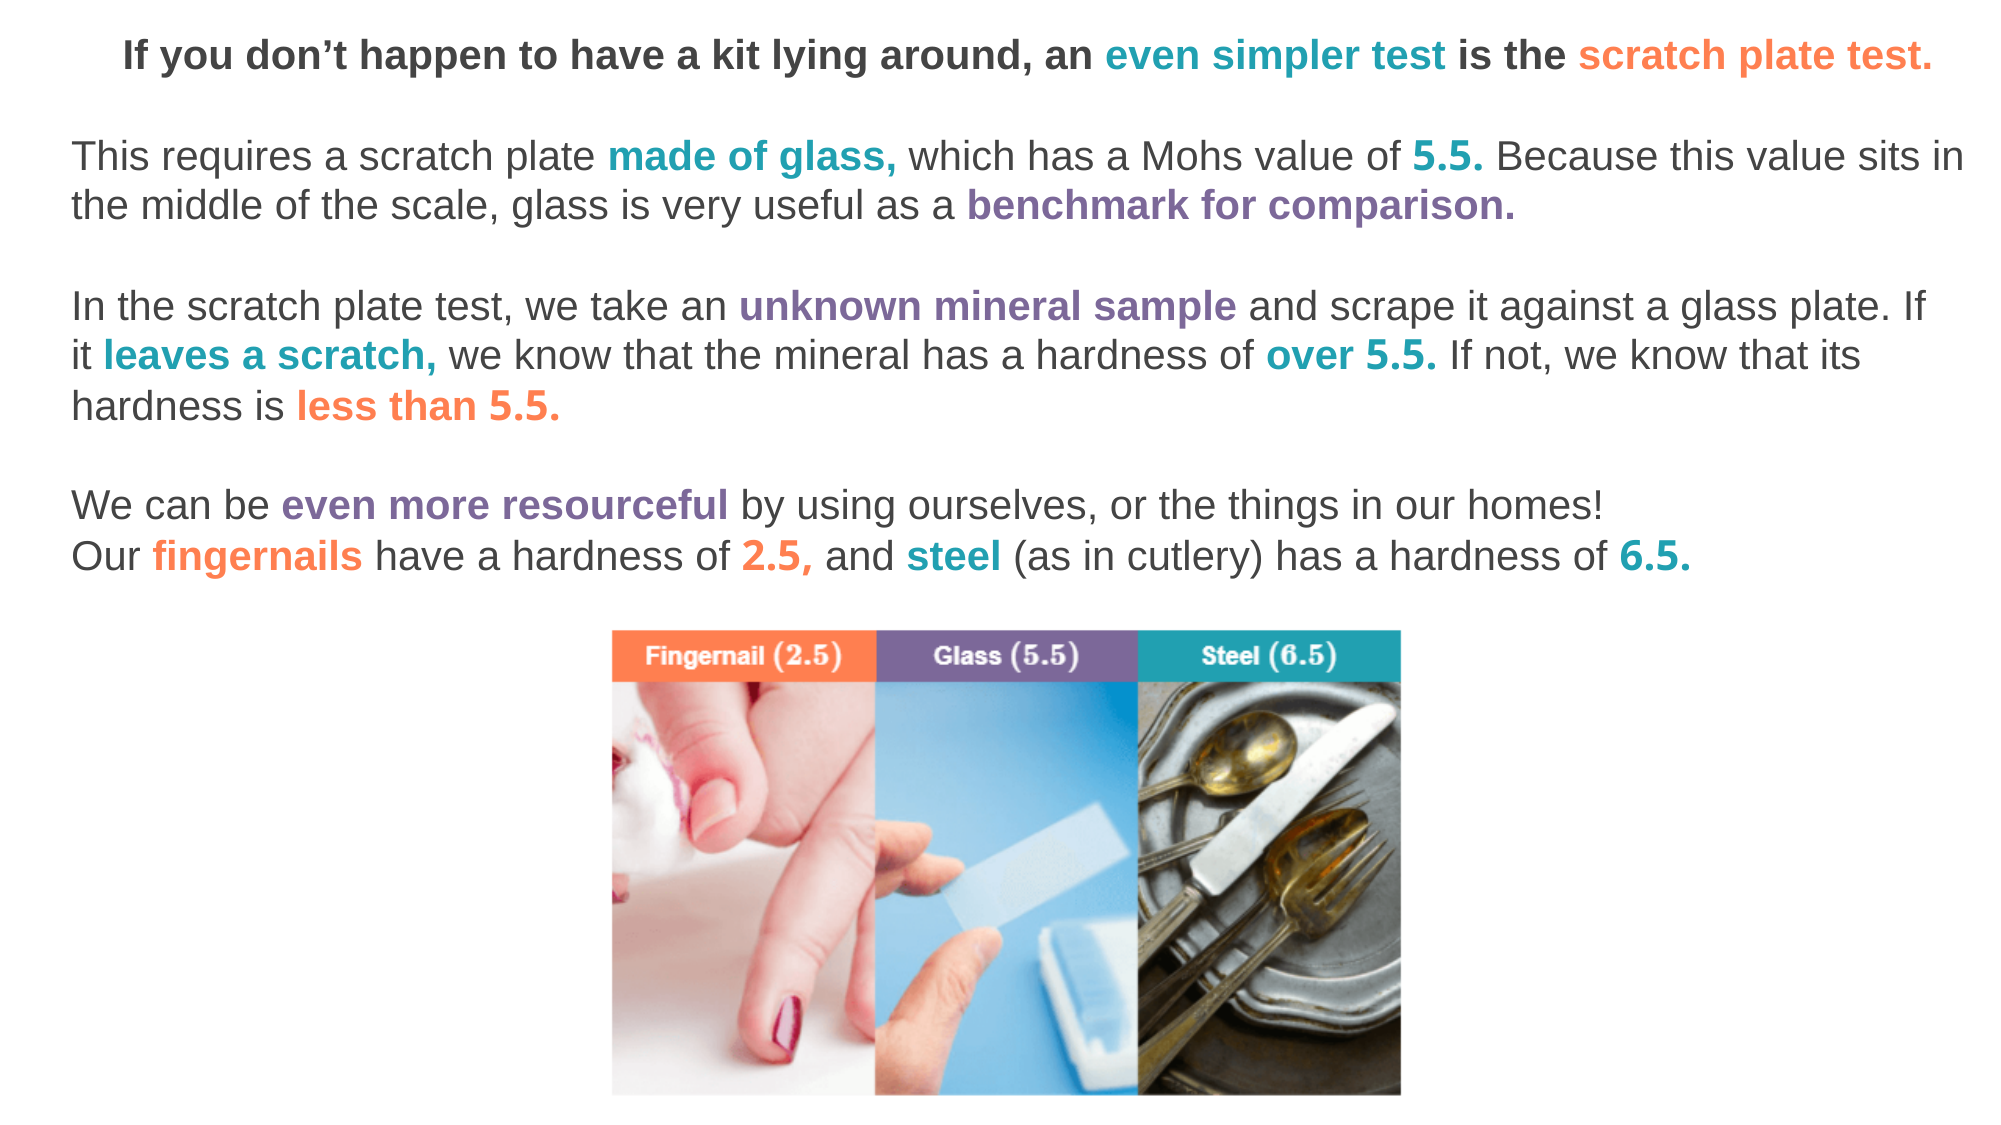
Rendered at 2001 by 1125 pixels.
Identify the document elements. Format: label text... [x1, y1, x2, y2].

text_box If you don’t happen to have a kit lying around, an even simpler test is the scratch plate test. This requires a scratch plate made of glass, which has a Mohs value of 5.5. Because this value sits in the middle of the scale, glass is very useful as a benchmark for comparison. In the scratch plate test, we take an unknown mineral sample and scrape it against a glass plate. If it leaves a scratch, we know that the mineral has a hardness of over 5.5. If not, we know that its hardness is less than 5.5. We can be even more resourceful by using ourselves, or the things in our homes! Our fingernails have a hardness of 2.5, and steel (as in cutlery) has a hardness of 6.5. [56, 20, 2000, 586]
picture [603, 618, 1409, 1102]
